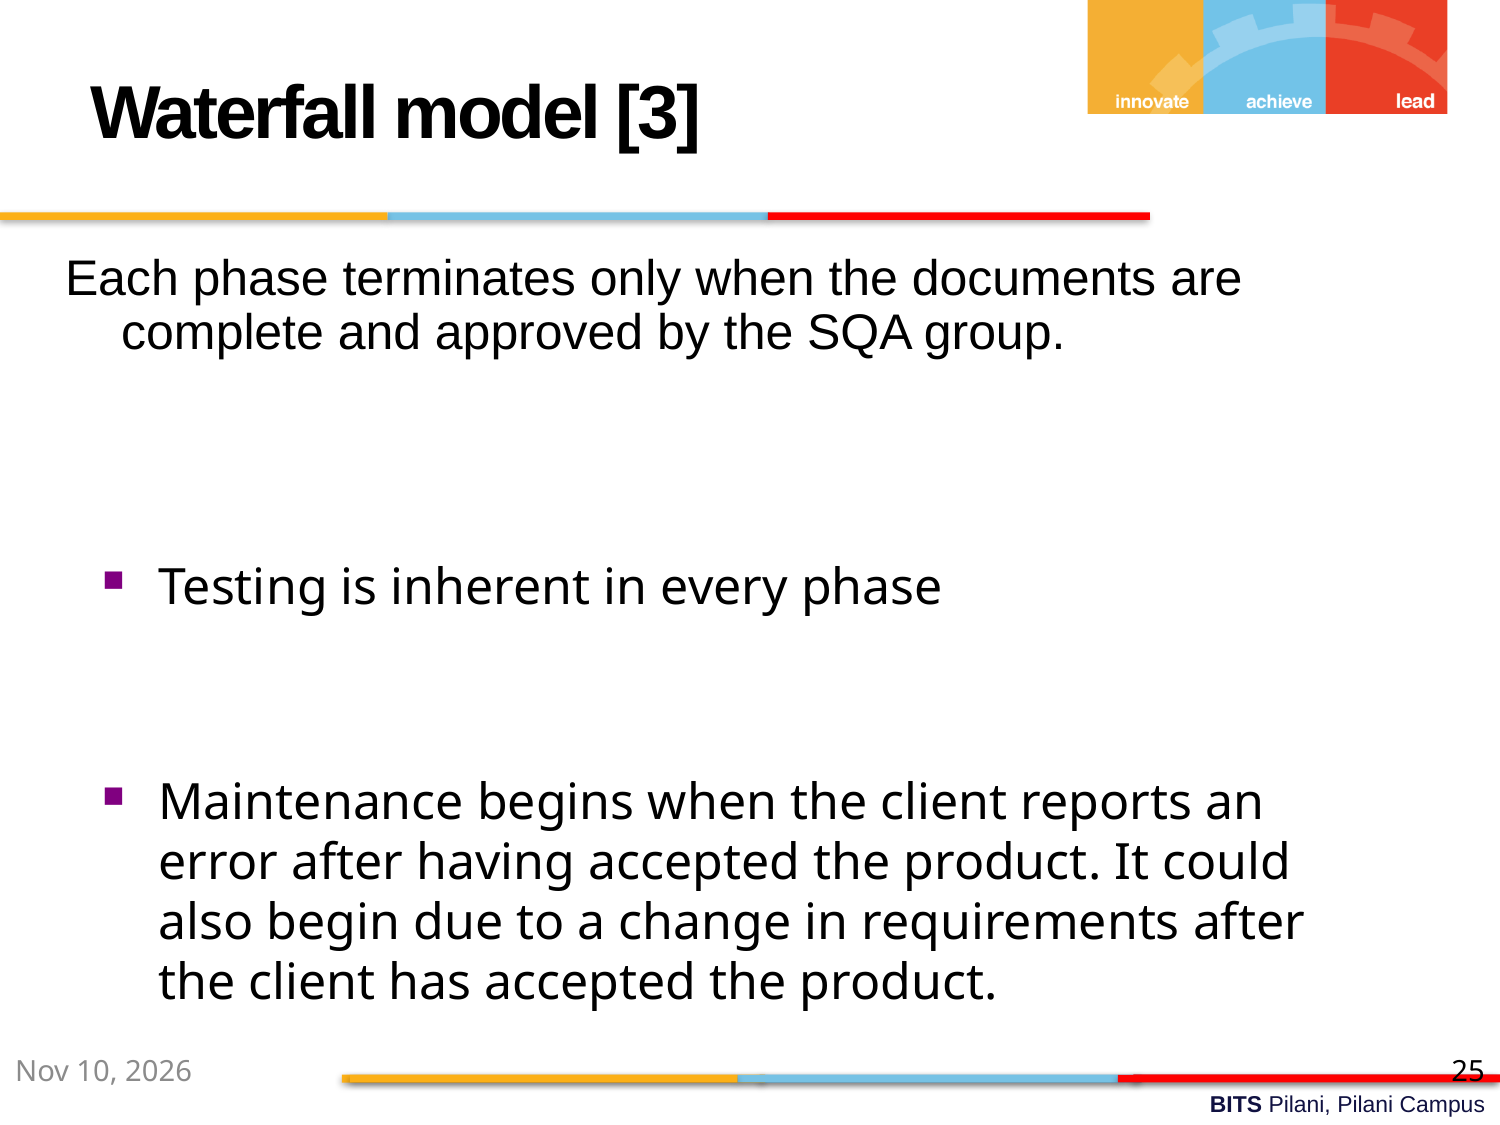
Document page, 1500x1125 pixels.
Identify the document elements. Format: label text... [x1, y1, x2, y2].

picture [1087, 0, 1448, 114]
text_box Testing is inherent in every phase [87, 546, 1388, 638]
text_box Maintenance begins when the client reports an error after having accepted the product. It could also begin due to a change in requirements after the client has accepted the product. [87, 762, 1388, 1013]
slide_number 5-Aug-22 [0, 1042, 350, 1103]
title Waterfall model [3] [75, 52, 1354, 166]
slide_number 25 [1149, 1042, 1500, 1103]
list Each phase terminates only when the documents are complete and approved by the SQA group. [50, 245, 1400, 988]
